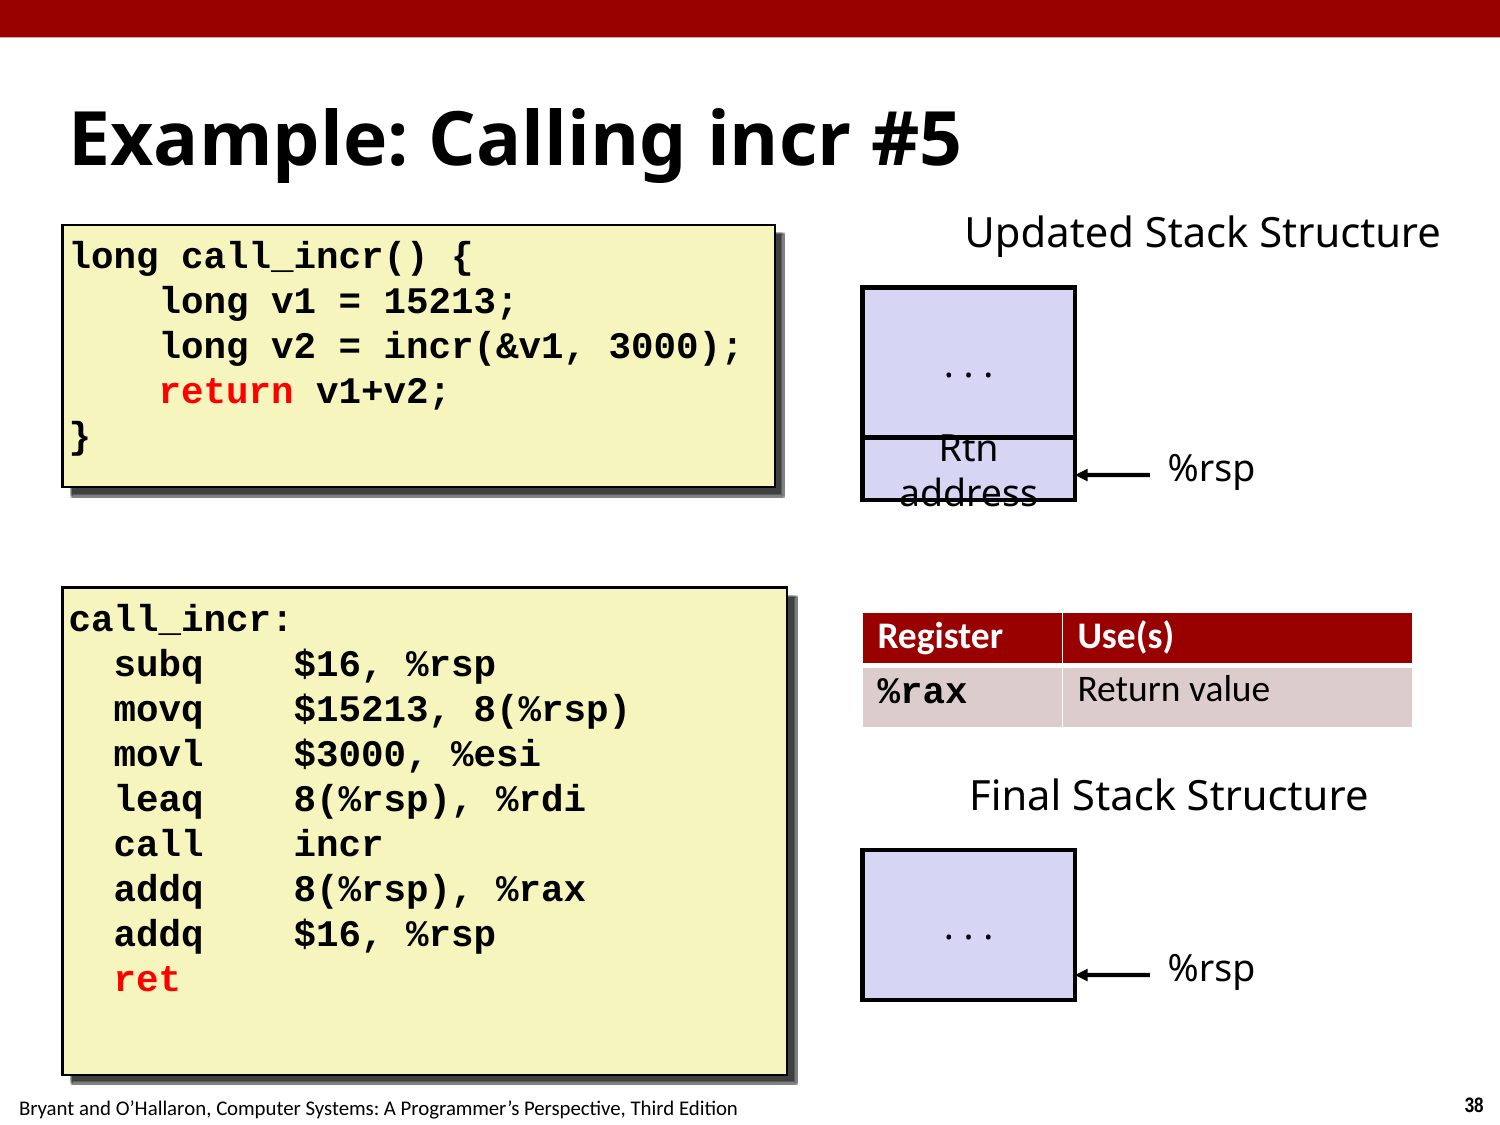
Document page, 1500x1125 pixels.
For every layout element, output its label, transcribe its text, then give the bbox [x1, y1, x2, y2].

text_box long call_incr() { long v1 = 15213; long v2 = incr(&v1, 3000); return v1+v2; } [62, 224, 775, 488]
text_box %rsp [1161, 937, 1262, 995]
text_box Updated Stack Structure [958, 200, 1448, 263]
text_box . . . [862, 287, 1075, 437]
text_box Final Stack Structure [962, 762, 1375, 826]
table_header Register [863, 613, 1062, 663]
table_cell Return value [1063, 668, 1412, 727]
text_box [1075, 968, 1150, 982]
text_box %rsp [1161, 437, 1262, 495]
text_box Rtn address [862, 437, 1075, 500]
text_box [1075, 468, 1150, 482]
text_box [0, 0, 1500, 38]
table_header Use(s) [1063, 613, 1412, 663]
table_cell %rax [863, 668, 1062, 727]
text_box call_incr: subq $16, %rsp movq $15213, 8(%rsp) movl $3000, %esi leaq 8(%rsp), %rdi call incr addq 8(%rsp), %rax addq $16, %rsp ret [62, 587, 788, 1075]
title Example: Calling incr #5 [62, 41, 1438, 230]
text_box . . . [862, 849, 1075, 1000]
